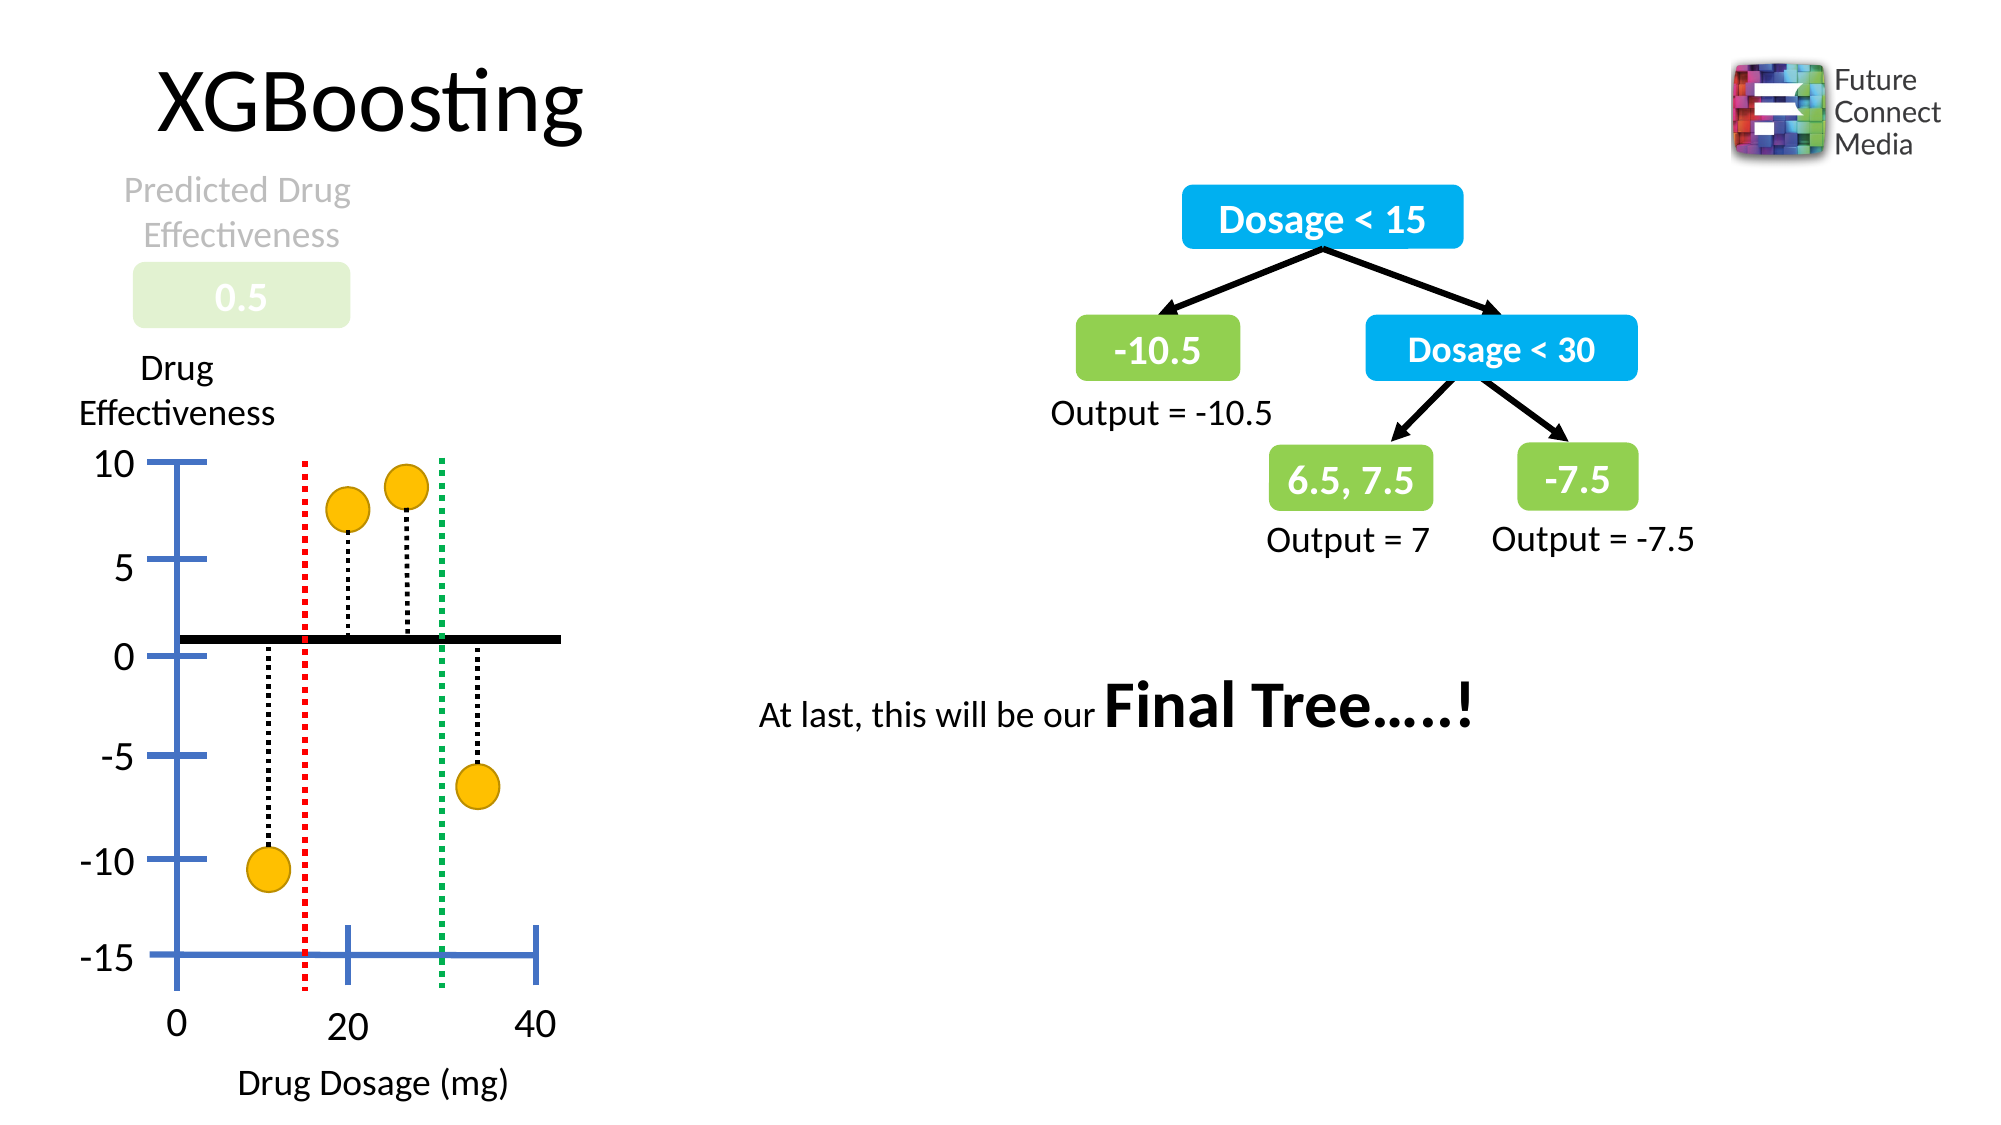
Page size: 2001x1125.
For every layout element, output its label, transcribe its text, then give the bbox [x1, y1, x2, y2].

text_box Output = 7 [1220, 507, 1477, 568]
text_box Dosage < 15 [1181, 183, 1465, 248]
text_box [1322, 248, 1502, 315]
text_box -7.5 [1517, 442, 1639, 506]
text_box [124, 135, 407, 335]
text_box Output = -7.5 [1465, 506, 1722, 567]
title XGBoosting [142, 0, 639, 159]
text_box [1158, 248, 1322, 315]
text_box Dosage < 30 [1364, 313, 1639, 382]
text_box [98, 157, 385, 328]
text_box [56, 335, 579, 1112]
text_box 6.5, 7.5 [1267, 443, 1435, 507]
text_box At last, this will be our Final Tree…..! [744, 653, 1519, 749]
text_box Output = -10.5 [1033, 380, 1291, 441]
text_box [1390, 370, 1461, 442]
text_box -10.5 [1074, 313, 1242, 380]
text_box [1472, 370, 1569, 442]
picture [1731, 5, 1943, 218]
